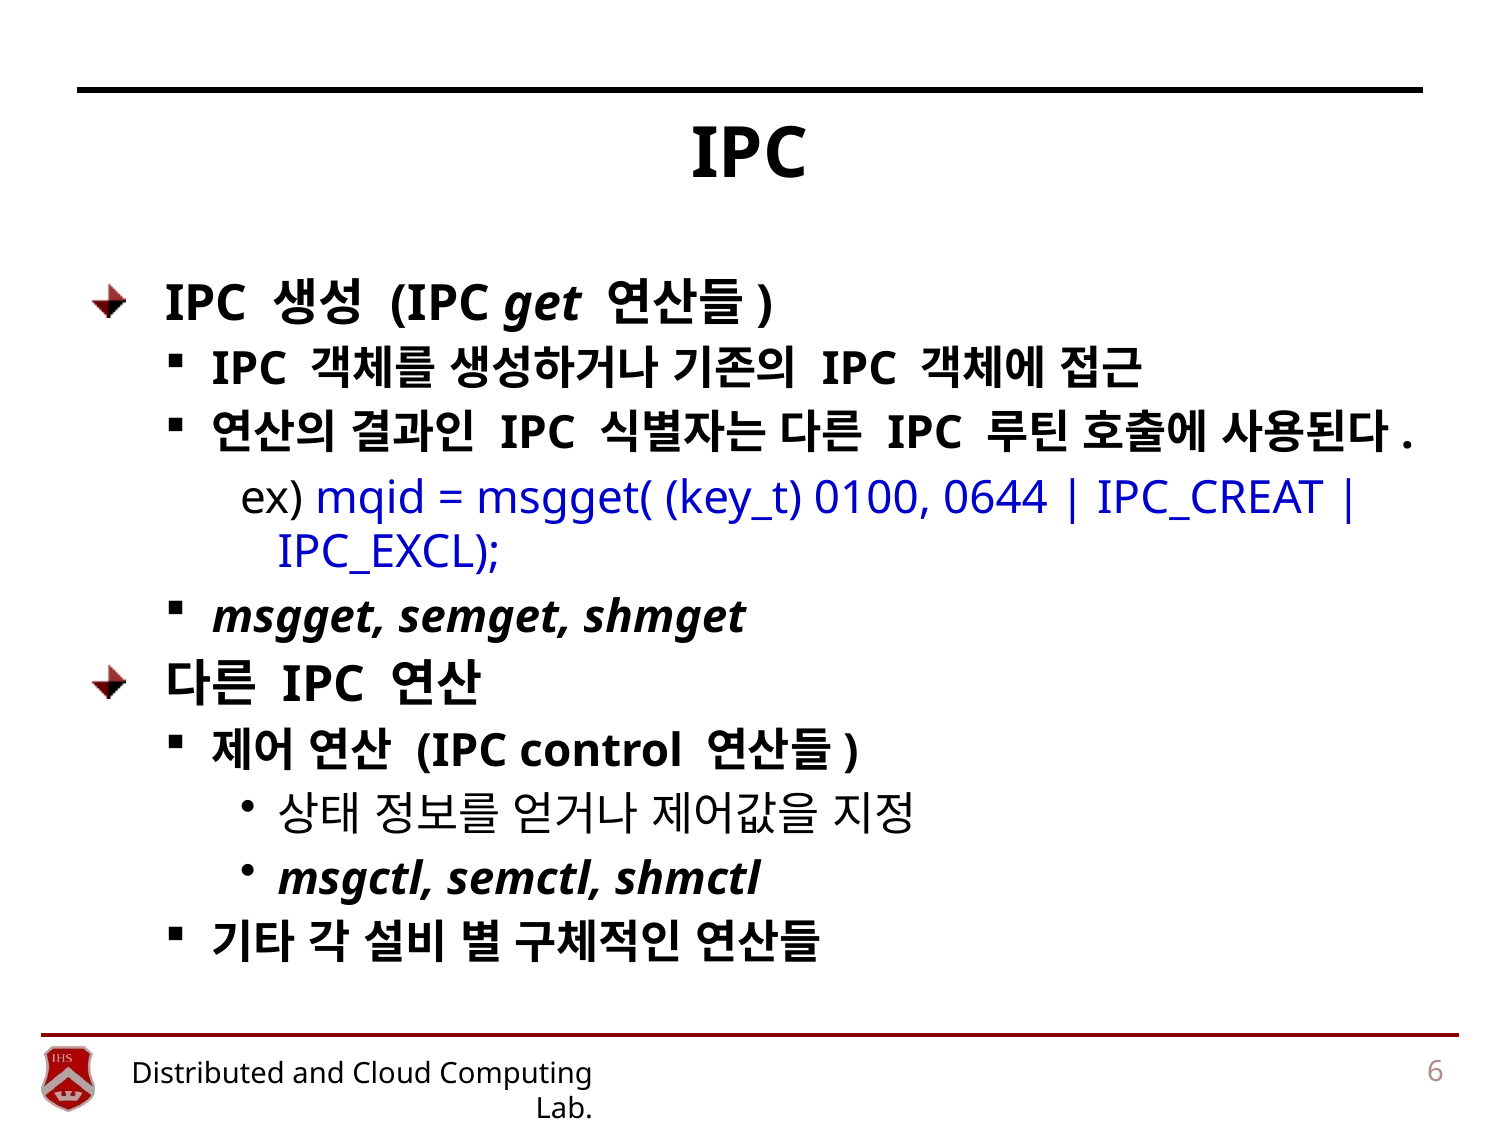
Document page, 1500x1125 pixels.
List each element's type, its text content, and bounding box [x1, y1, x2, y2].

list IPC 생성 (IPC get 연산들) IPC 객체를 생성하거나 기존의 IPC 객체에 접근 연산의 결과인 IPC 식별자는 다른 IPC 루틴 호출에 사용된다. ex) mqid = msgget( (key_t) 0100, 0644 | IPC_CREAT | IPC_EXCL); msgget, semget, shmget 다른 IPC 연산 제어 연산 (IPC control 연산들) 상태 정보를 얻거나 제어값을 지정 msgctl, semctl, shmctl 기타 각 설비 별 구체적인 연산들 [75, 262, 1425, 1005]
slide_number 6 [1108, 1042, 1459, 1103]
picture [41, 1046, 95, 1112]
title IPC [75, 101, 1425, 197]
picture [90, 663, 126, 699]
picture [90, 282, 126, 318]
